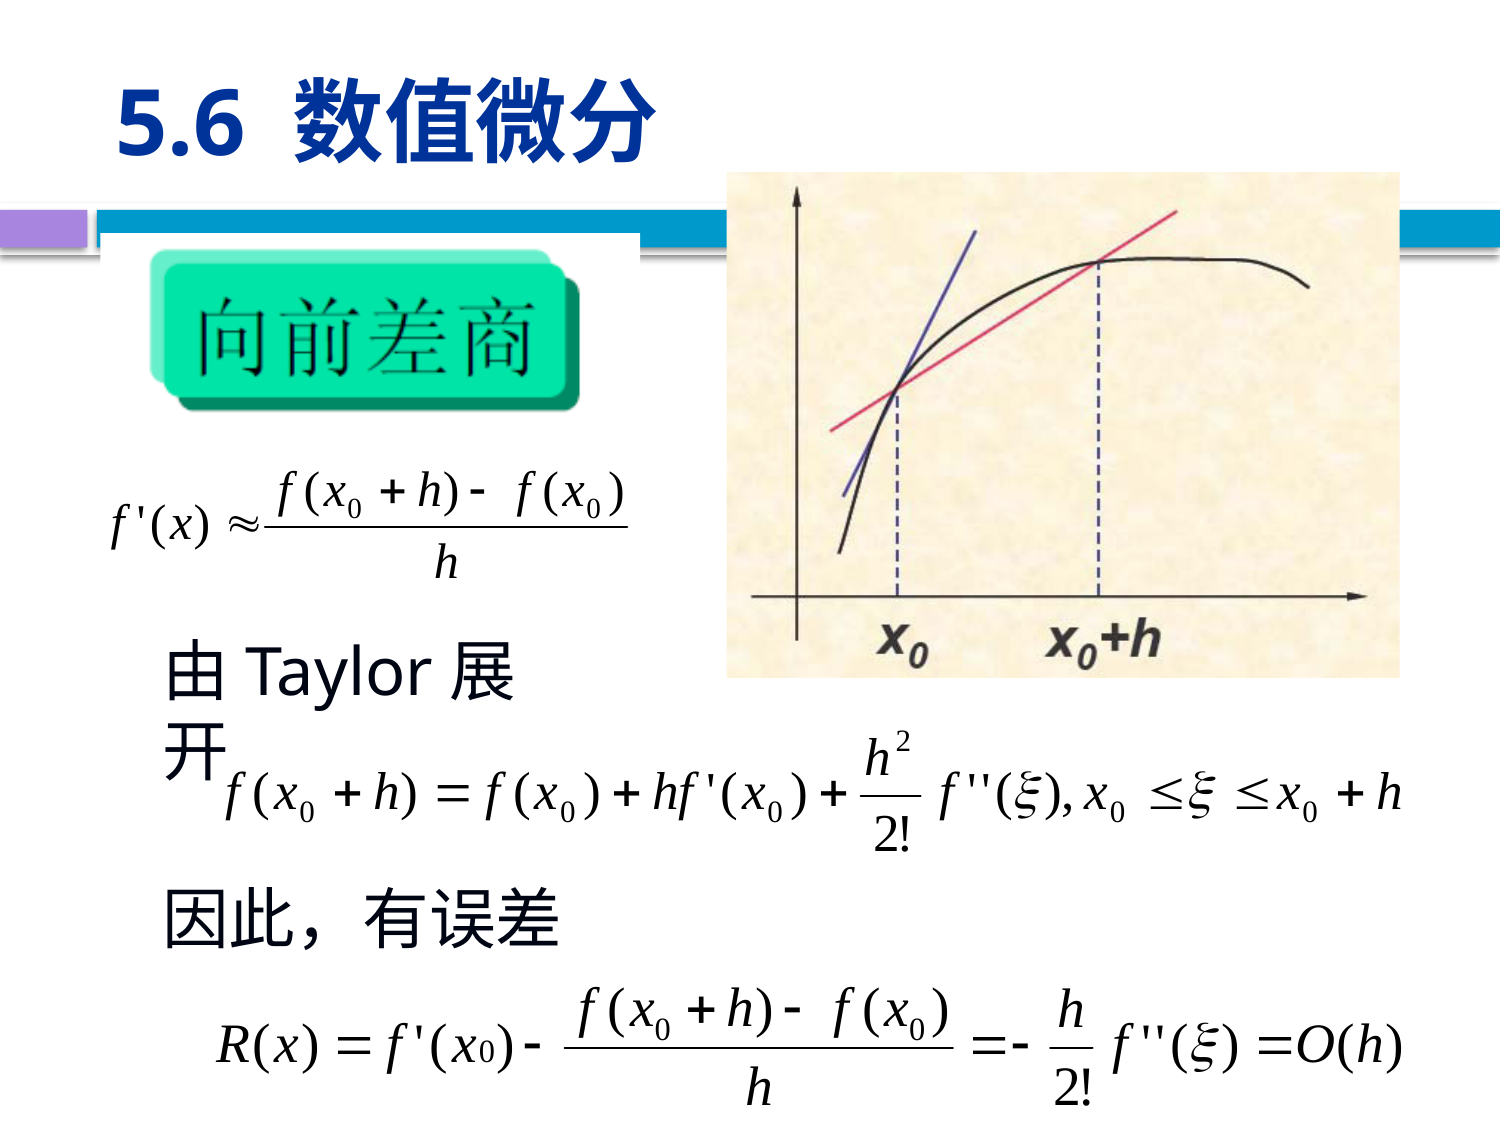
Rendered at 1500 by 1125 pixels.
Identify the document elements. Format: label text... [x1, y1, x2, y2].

text_box 因此，有误差 [147, 869, 585, 965]
text_box 由Taylor展开 [147, 621, 582, 797]
title 5.6 数值微分 [100, 37, 1438, 200]
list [93, 455, 637, 590]
picture [99, 234, 641, 447]
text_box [206, 973, 1412, 1118]
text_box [206, 715, 1412, 863]
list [726, 172, 1400, 678]
